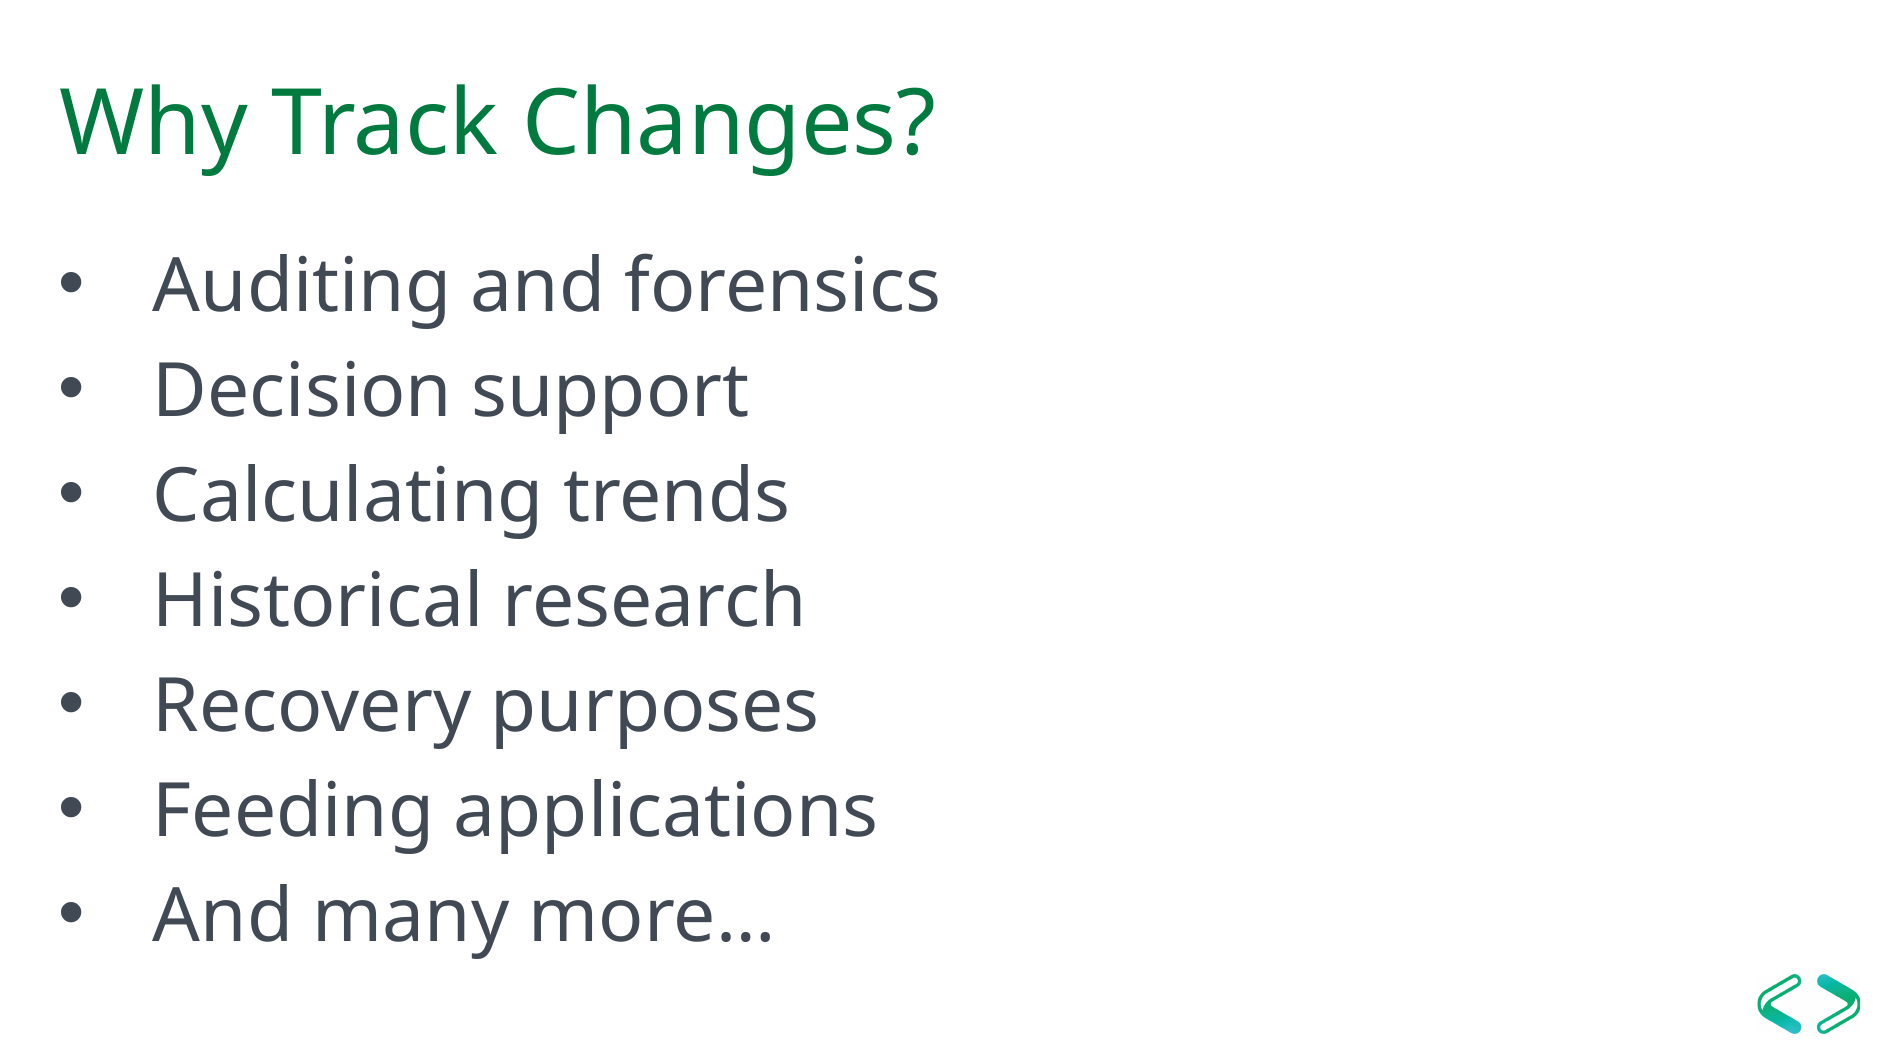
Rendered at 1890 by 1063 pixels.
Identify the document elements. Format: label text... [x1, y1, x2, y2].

title Why Track Changes? [59, 59, 1831, 178]
list Auditing and forensics Decision support Calculating trends Historical research Recovery purposes Feeding applications And many more… [59, 236, 1831, 1004]
